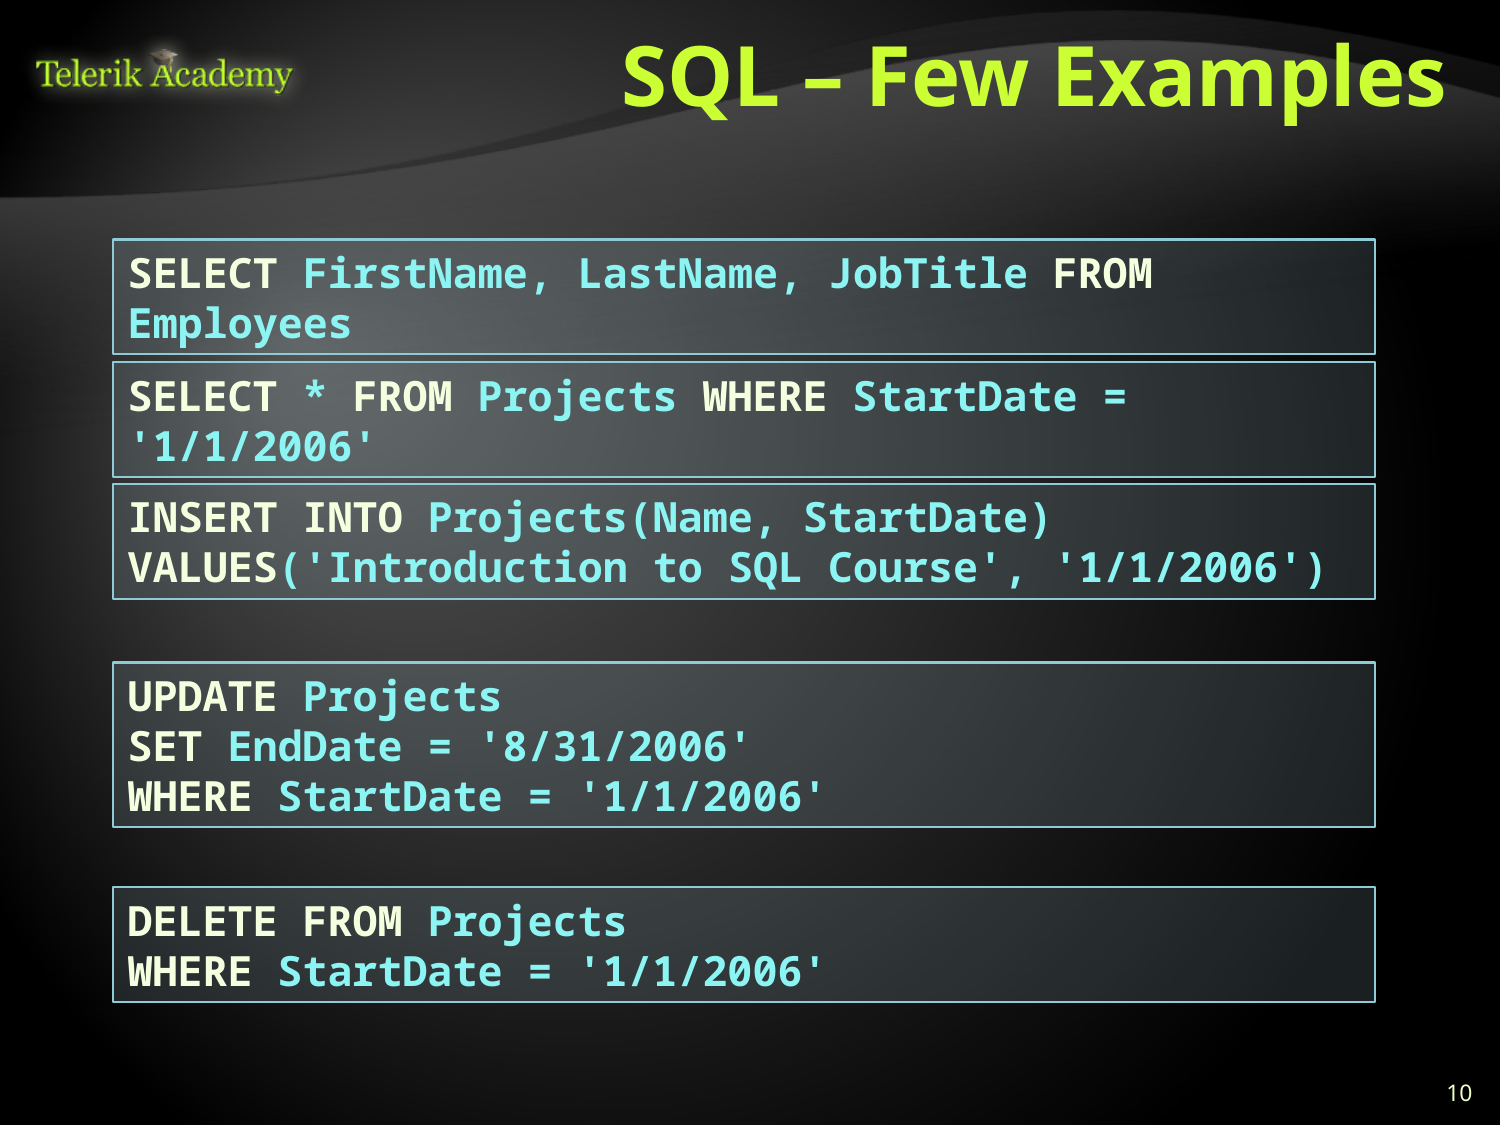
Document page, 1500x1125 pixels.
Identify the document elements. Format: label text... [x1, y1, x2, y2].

text_box INSERT INTO Projects(Name, StartDate) VALUES('Introduction to SQL Course', '1/1/2006') [112, 483, 1375, 599]
text_box SELECT * FROM Projects WHERE StartDate = '1/1/2006' [112, 362, 1375, 478]
title SQL – Few Examples [300, 12, 1463, 150]
slide_number 10 [1412, 1074, 1488, 1113]
picture [0, 0, 1500, 1125]
text_box UPDATE Projects SET EndDate = '8/31/2006' WHERE StartDate = '1/1/2006' [112, 662, 1375, 828]
text_box DELETE FROM Projects WHERE StartDate = '1/1/2006' [112, 887, 1375, 1003]
text_box SELECT FirstName, LastName, JobTitle FROM Employees [112, 239, 1375, 355]
